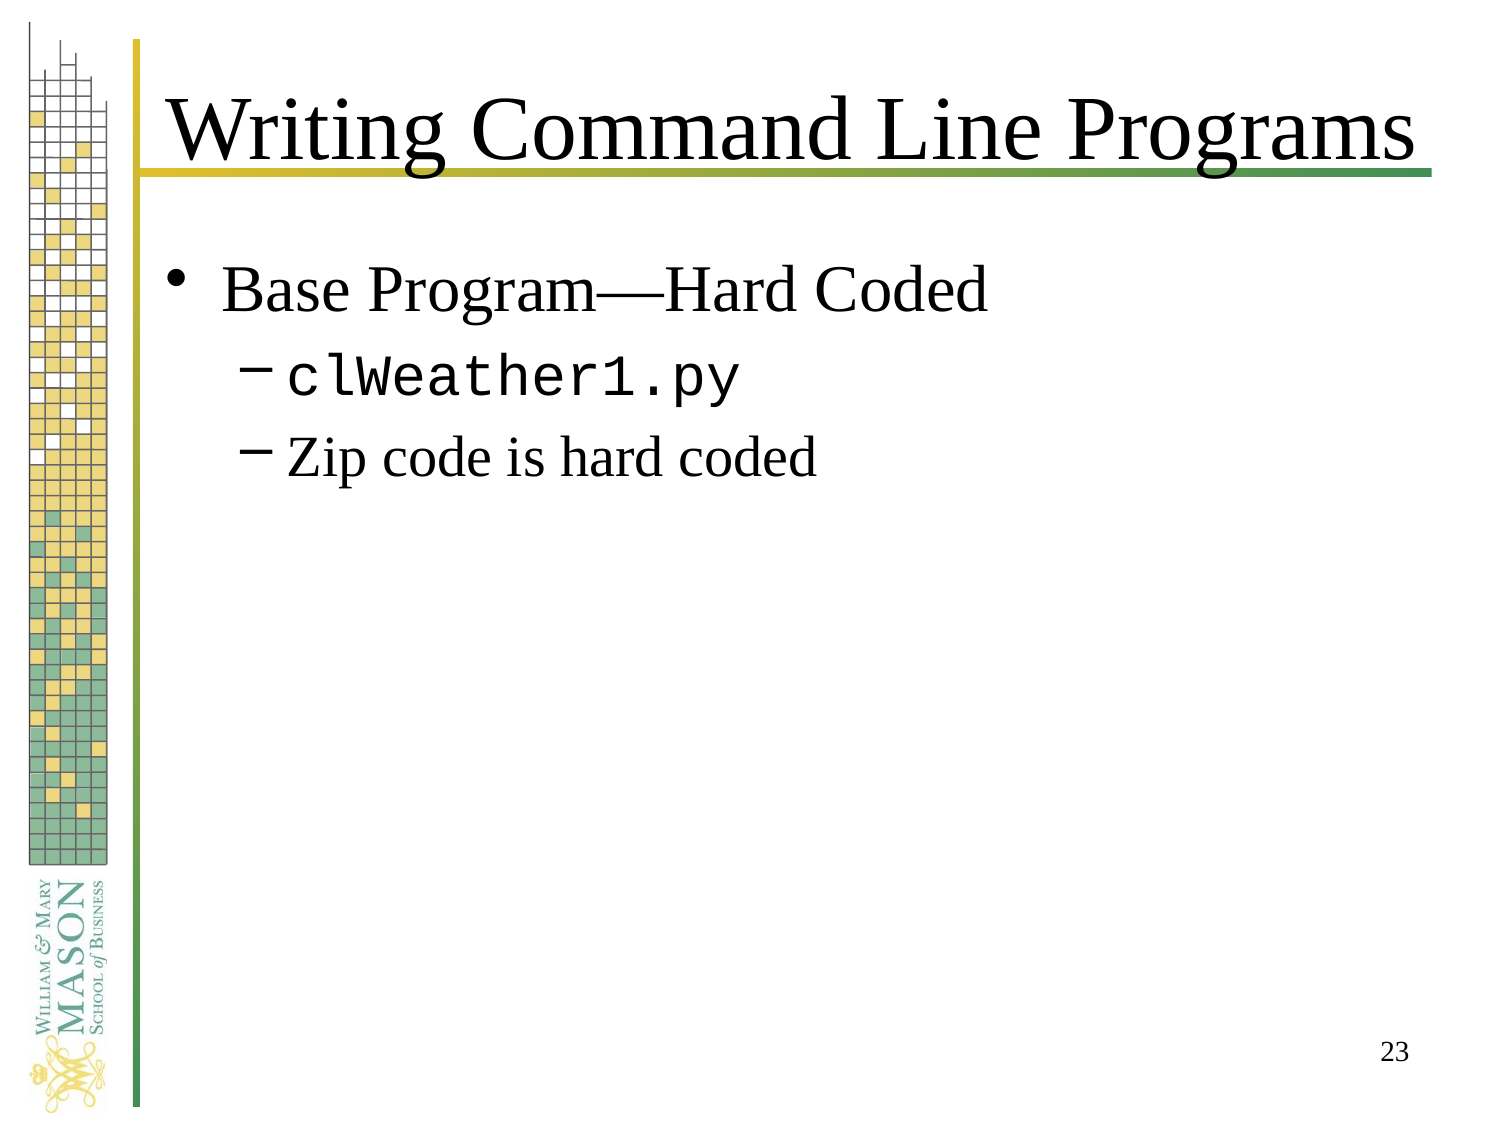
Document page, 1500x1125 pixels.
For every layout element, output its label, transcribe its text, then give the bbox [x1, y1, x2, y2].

list Base Program—Hard Coded clWeather1.py Zip code is hard coded [150, 237, 1425, 1005]
slide_number 23 [1048, 1024, 1426, 1103]
title Writing Command Line Programs [122, 45, 1463, 200]
